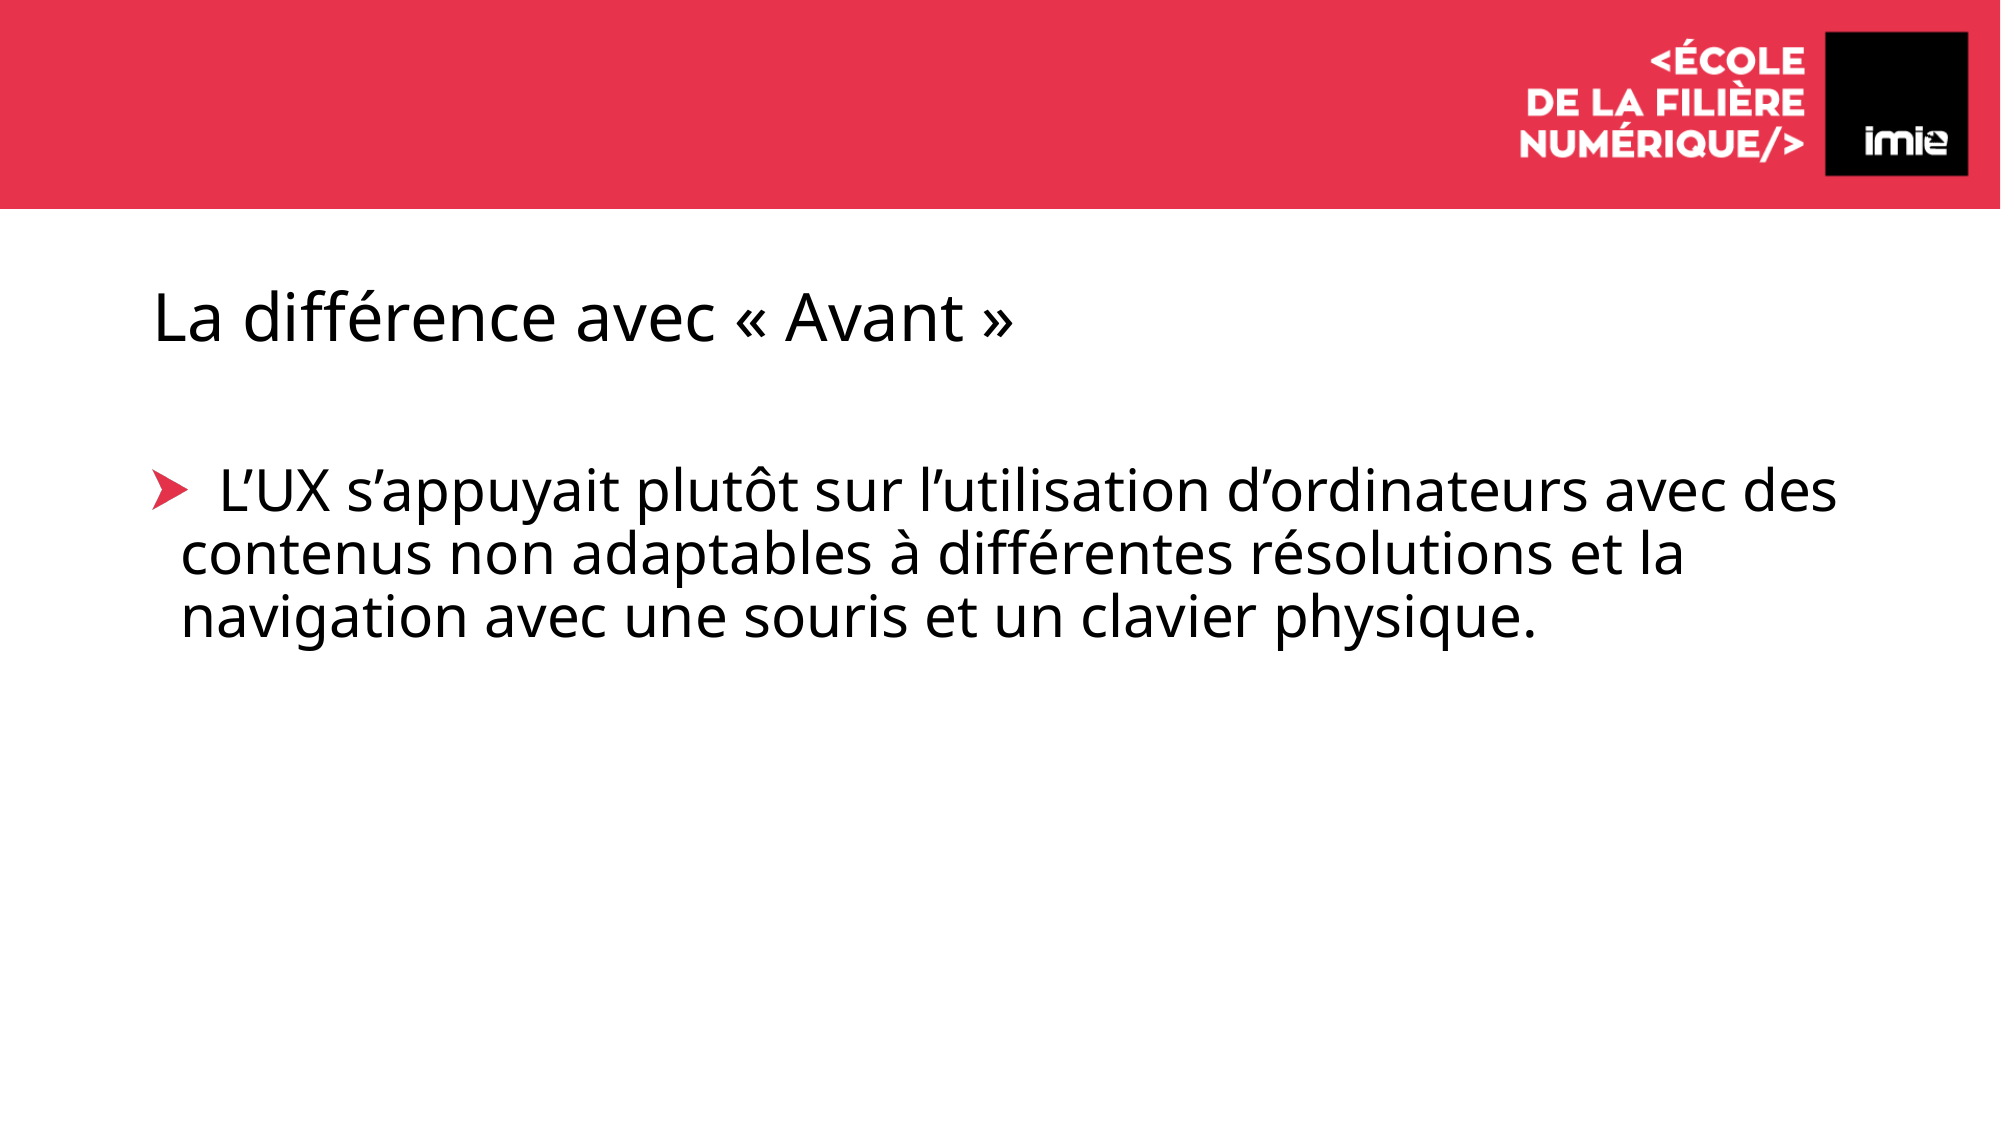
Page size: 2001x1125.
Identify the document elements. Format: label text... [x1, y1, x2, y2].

list L’UX s’appuyait plutôt sur l’utilisation d’ordinateurs avec des contenus non adaptables à différentes résolutions et la navigation avec une souris et un clavier physique. [137, 454, 1863, 1014]
picture [152, 469, 188, 510]
picture [0, 0, 2001, 209]
title La différence avec « Avant » [137, 237, 1863, 363]
